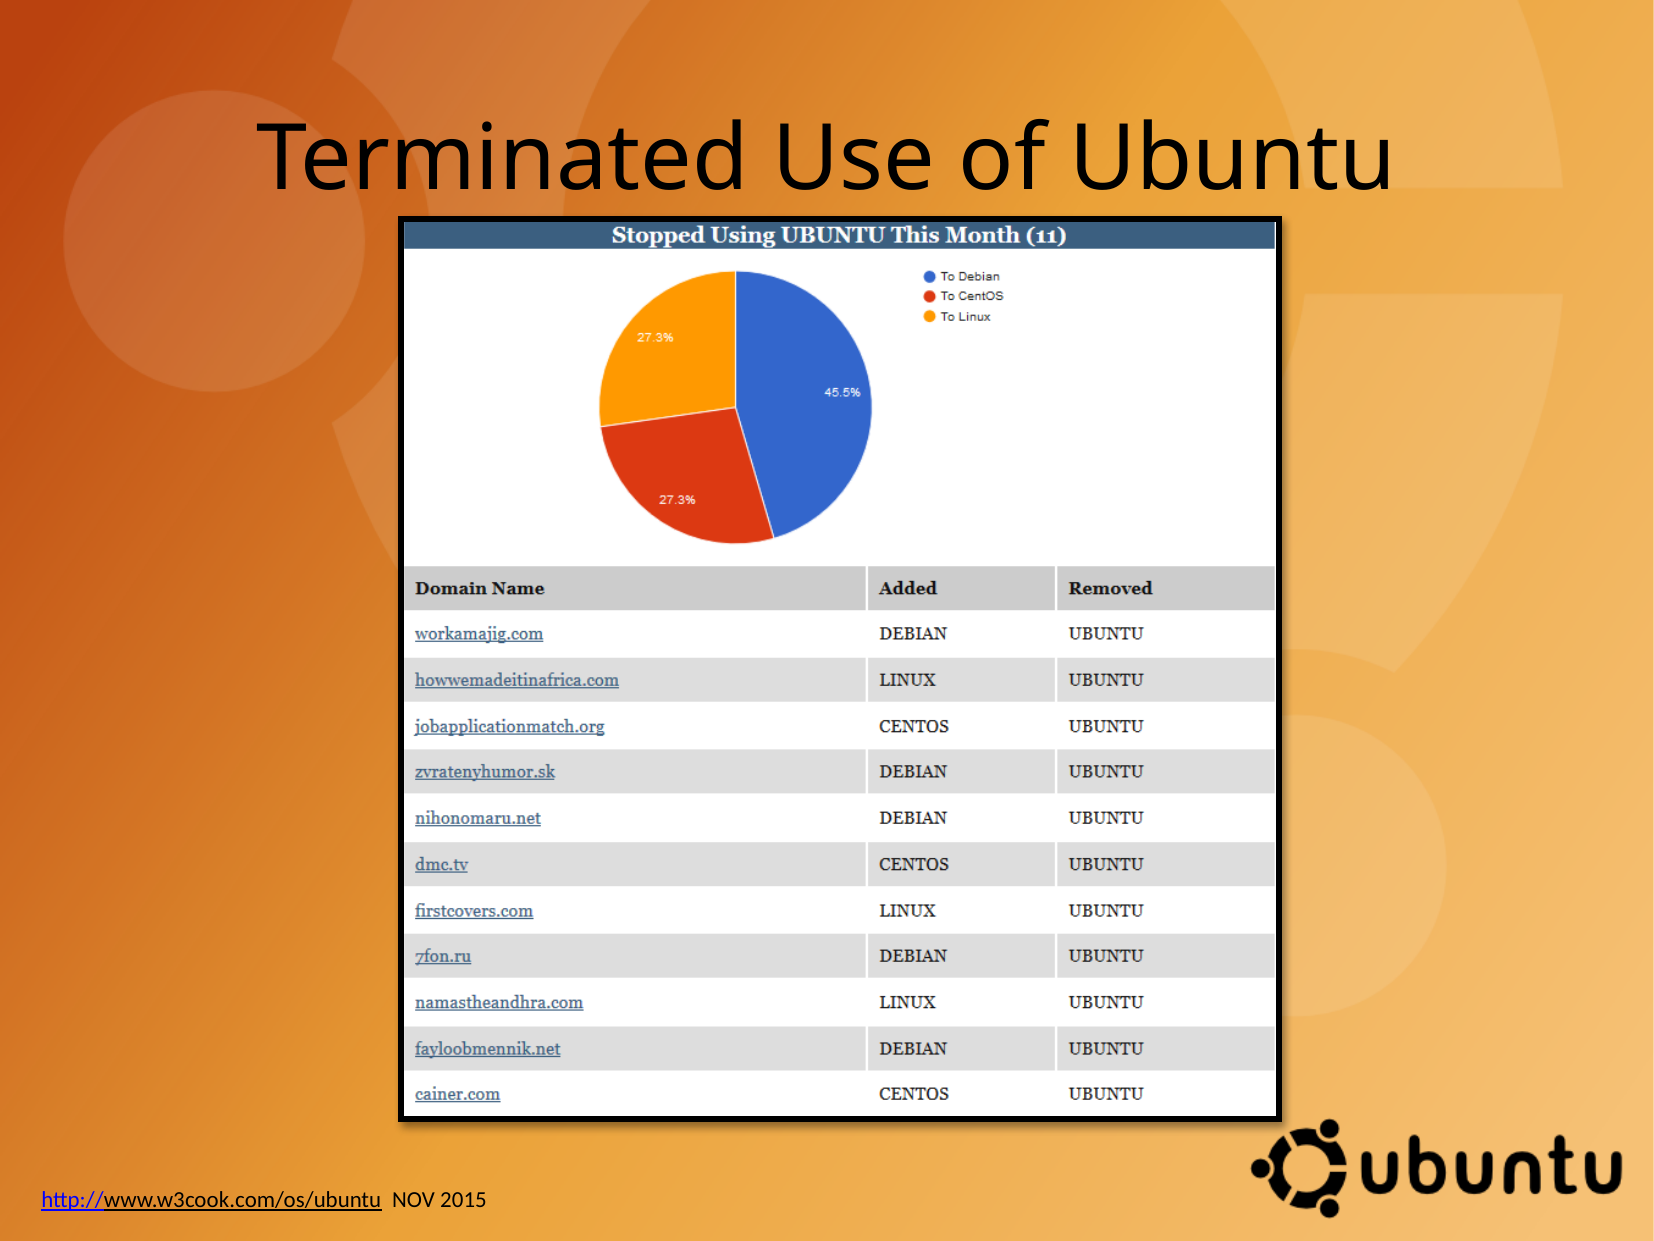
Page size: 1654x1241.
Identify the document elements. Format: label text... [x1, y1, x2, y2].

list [403, 222, 1276, 1117]
title Terminated Use of Ubuntu [82, 49, 1571, 257]
picture [0, 0, 1654, 1241]
text_box http://www.w3cook.com/os/ubuntu NOV 2015 [26, 1177, 503, 1220]
